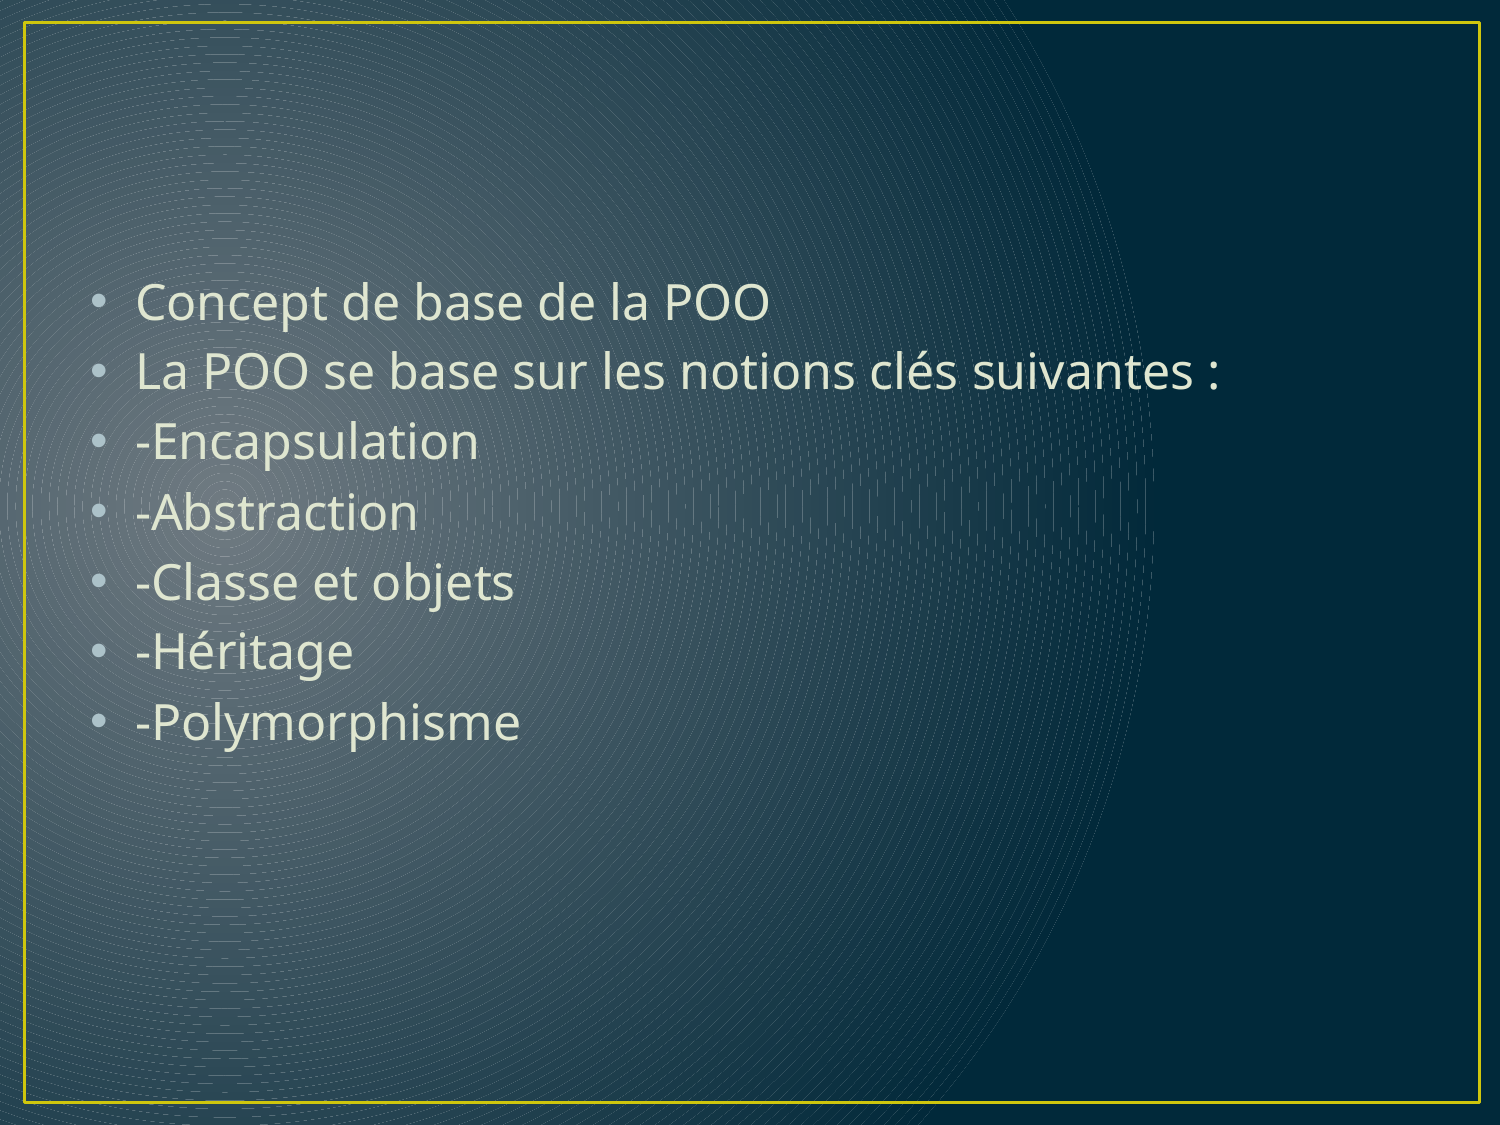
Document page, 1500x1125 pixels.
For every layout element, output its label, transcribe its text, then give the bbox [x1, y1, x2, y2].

list Concept de base de la POO La POO se base sur les notions clés suivantes : -Encapsulation -Abstraction -Classe et objets -Héritage -Polymorphisme [75, 262, 1425, 1005]
